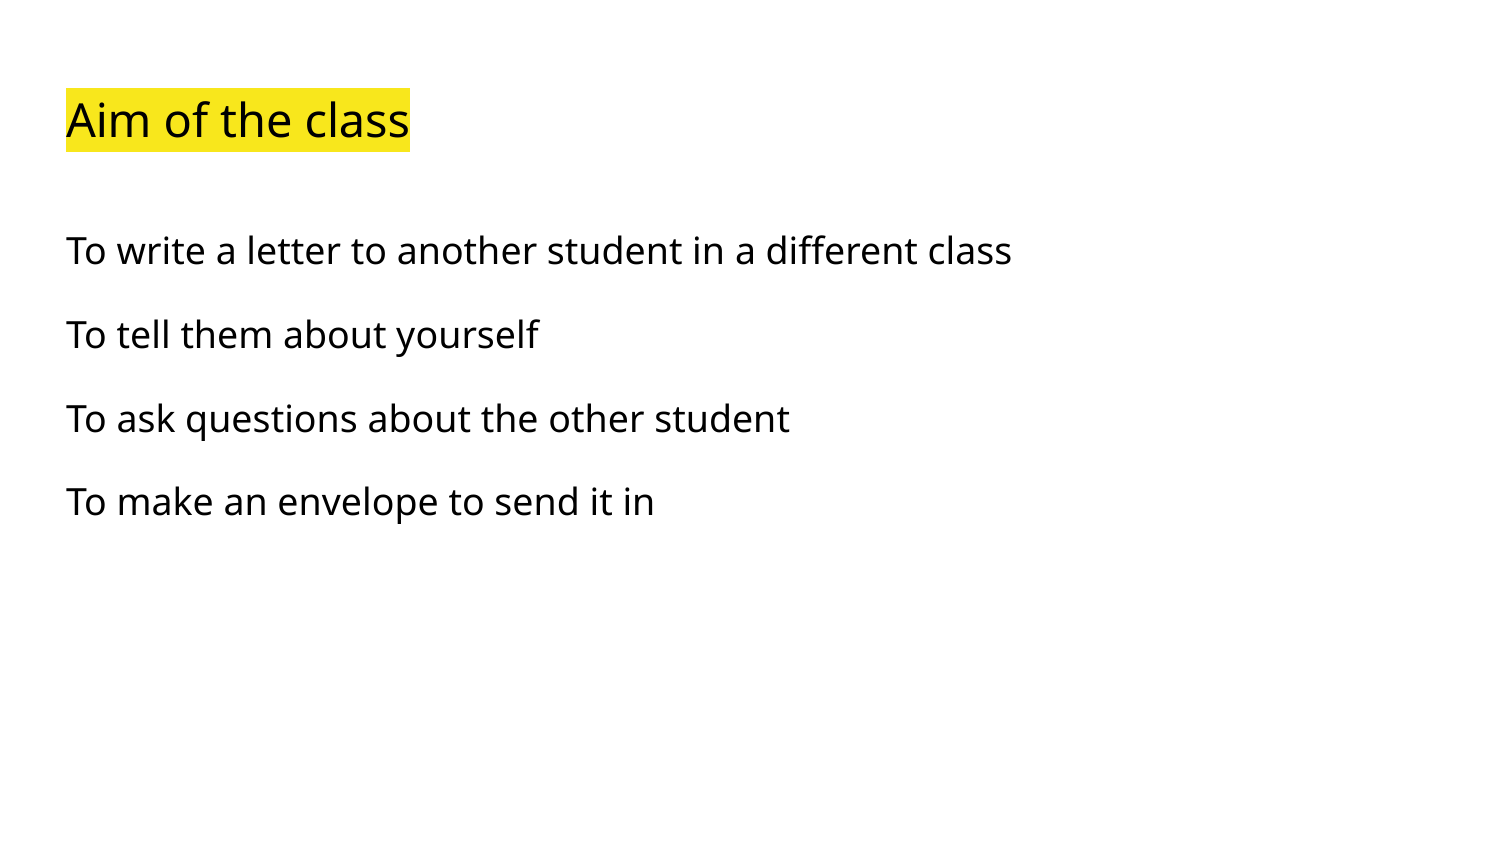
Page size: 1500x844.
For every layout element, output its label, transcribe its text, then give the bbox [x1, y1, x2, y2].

title Aim of the class [51, 72, 1449, 167]
list To write a letter to another student in a different class To tell them about yourself To ask questions about the other student To make an envelope to send it in [51, 202, 1449, 750]
